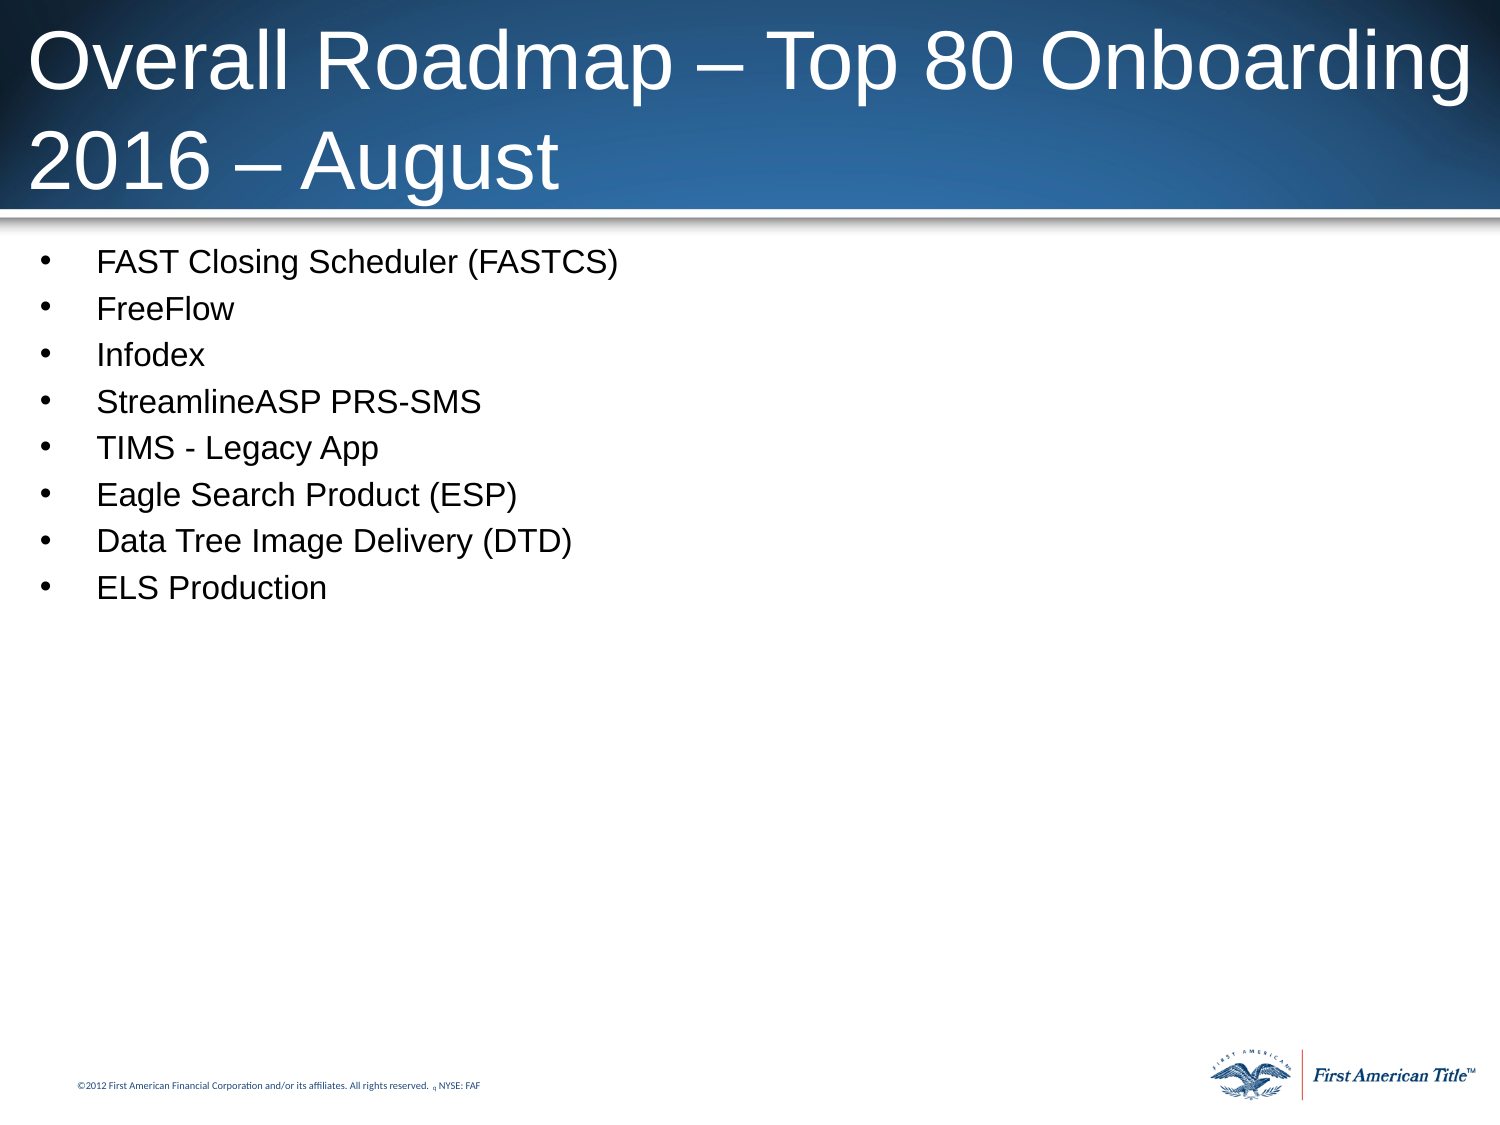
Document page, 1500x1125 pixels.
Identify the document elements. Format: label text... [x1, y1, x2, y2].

list FAST Closing Scheduler (FASTCS) FreeFlow Infodex StreamlineASP PRS-SMS TIMS - Legacy App Eagle Search Product (ESP) Data Tree Image Delivery (DTD) ELS Production [24, 232, 1438, 1038]
title Overall Roadmap – Top 80 Onboarding 2016 – August [12, 12, 1500, 201]
picture [0, 0, 1500, 1125]
